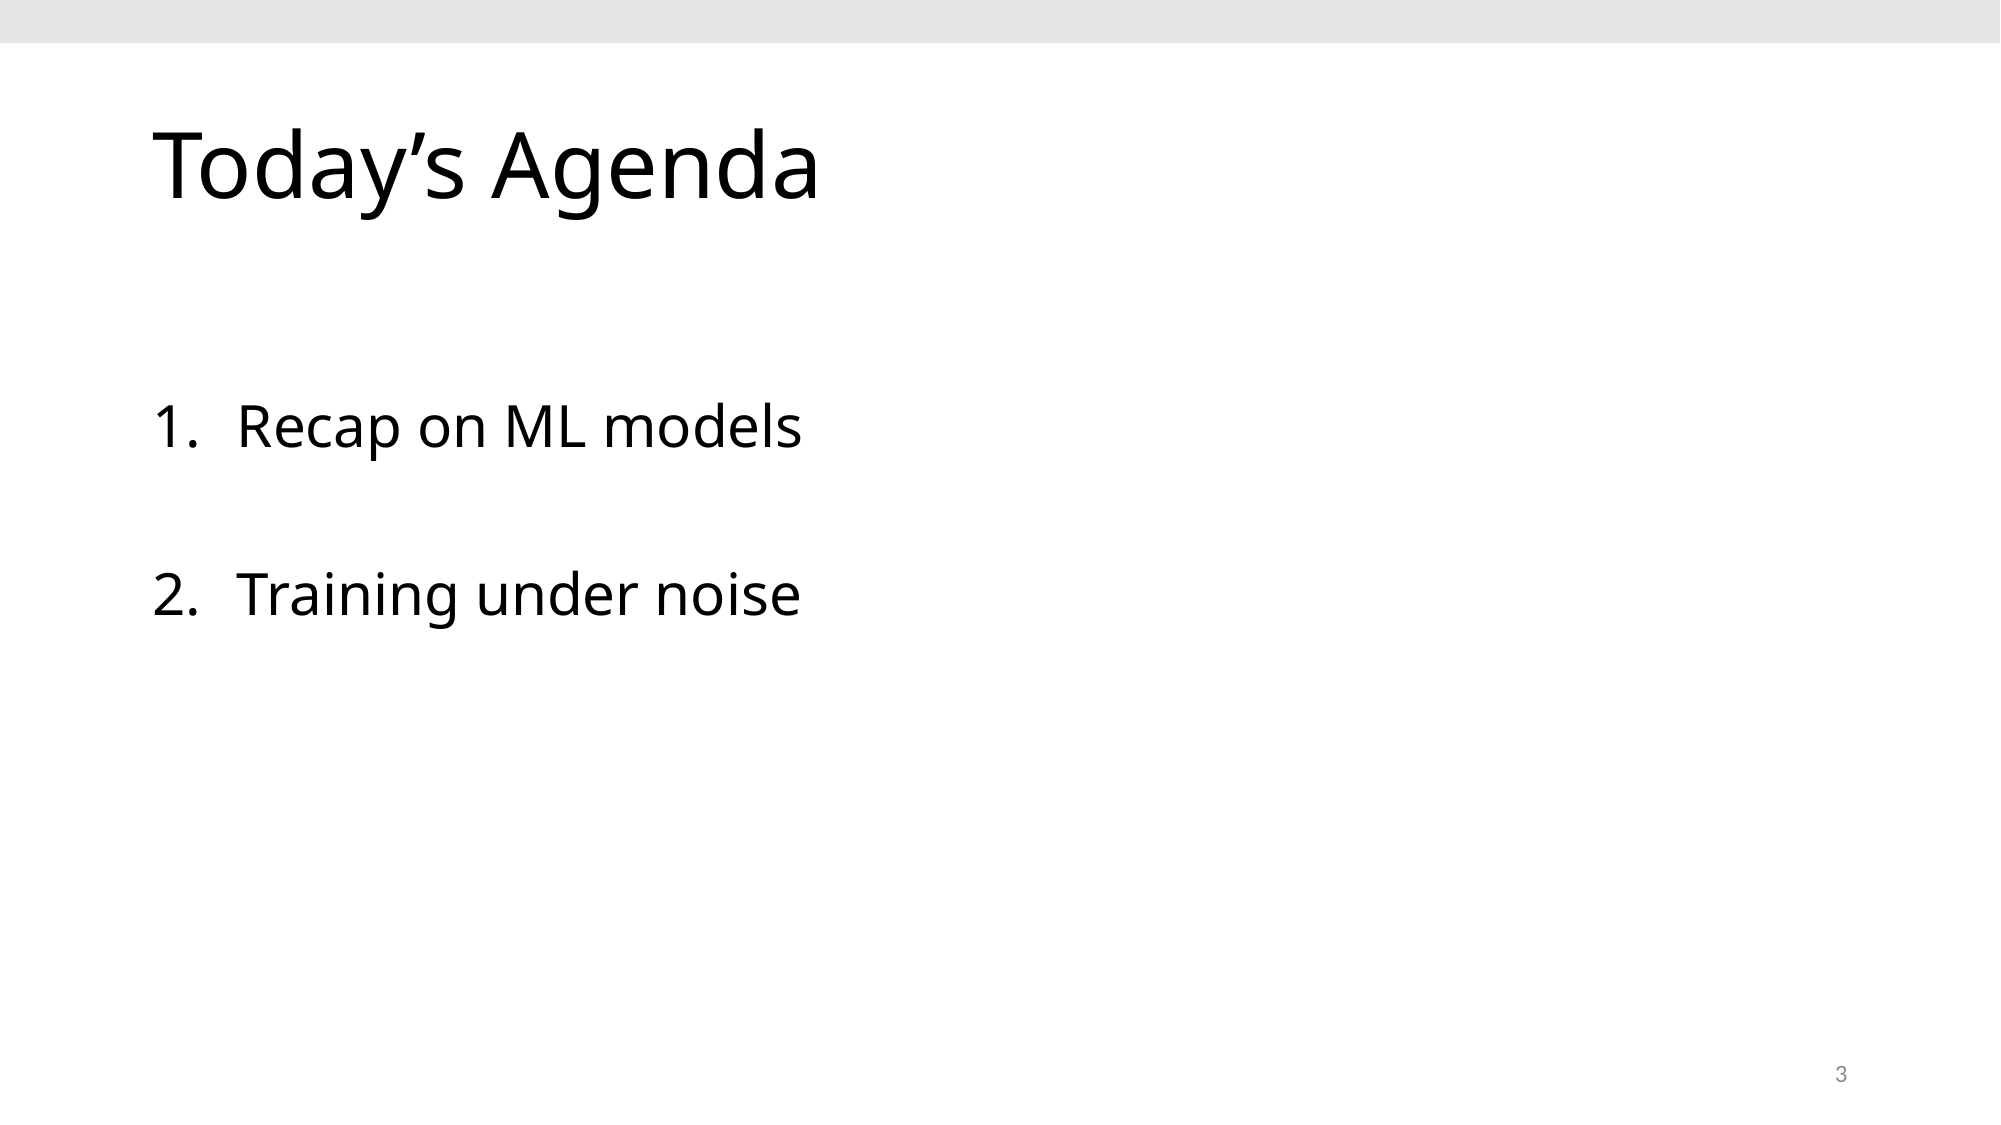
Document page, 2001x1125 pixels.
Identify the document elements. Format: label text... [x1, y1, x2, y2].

text_box [0, 0, 2000, 44]
slide_number 3 [1412, 1042, 1863, 1103]
list Recap on ML models Training under noise [137, 299, 1863, 1014]
title Today’s Agenda [137, 59, 1863, 278]
